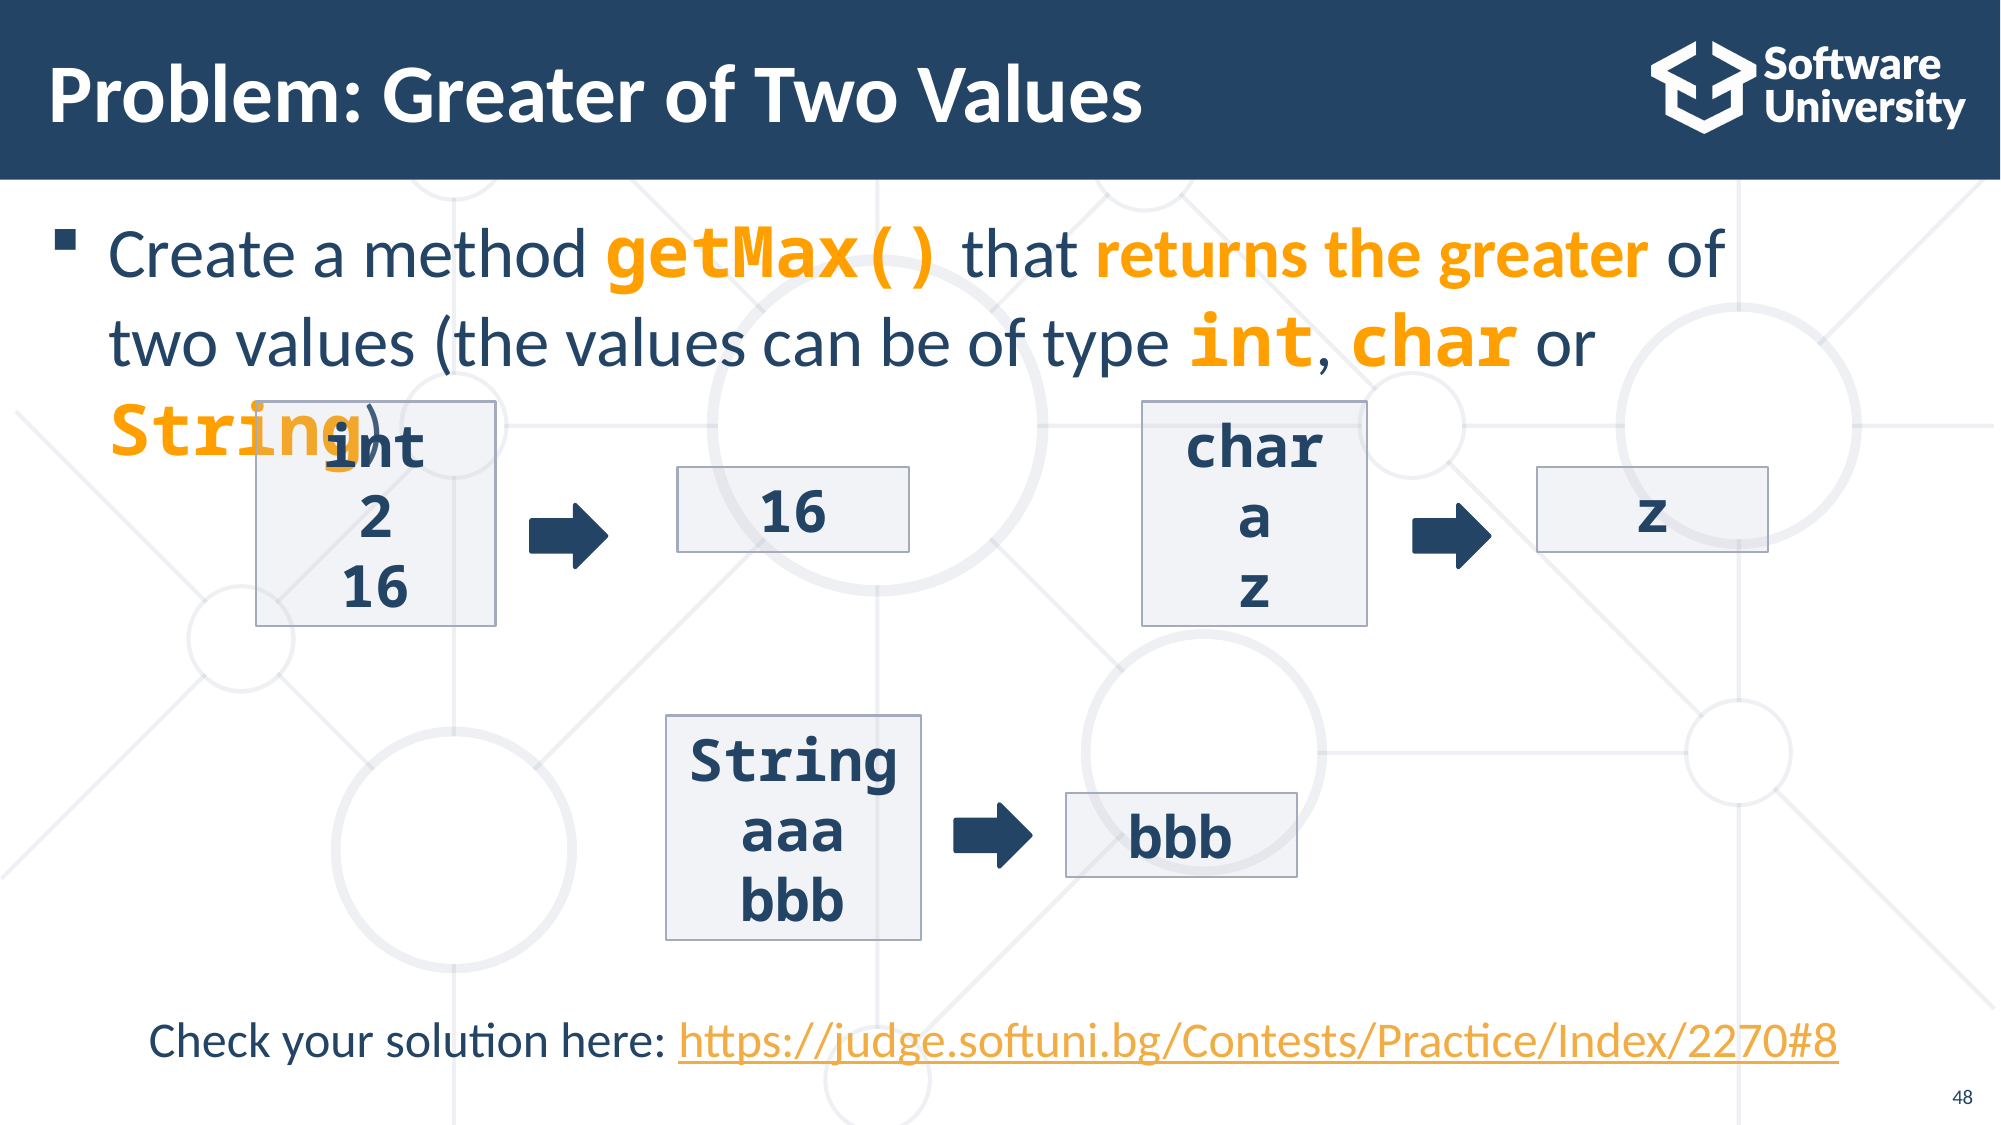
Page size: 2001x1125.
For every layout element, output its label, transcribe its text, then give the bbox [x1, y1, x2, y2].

text_box [1412, 502, 1492, 570]
text_box bbb [1065, 792, 1298, 878]
text_box z [1536, 466, 1769, 552]
picture [1651, 41, 1966, 134]
text_box int 2 16 [255, 401, 496, 627]
text_box 16 [677, 466, 910, 552]
text_box Check your solution here: https://judge.softuni.bg/Contests/Practice/Index/2270#8 [124, 999, 1863, 1075]
slide_number 48 [1927, 1067, 1989, 1117]
list Create a method getMax() that returns the greater of two values (the values can be of type int, char or String) [31, 196, 1863, 1050]
text_box char a z [1142, 401, 1368, 627]
text_box [529, 502, 609, 570]
text_box String aaa bbb [665, 715, 921, 941]
title Problem: Greater of Two Values [31, 16, 1625, 162]
text_box [953, 802, 1033, 869]
